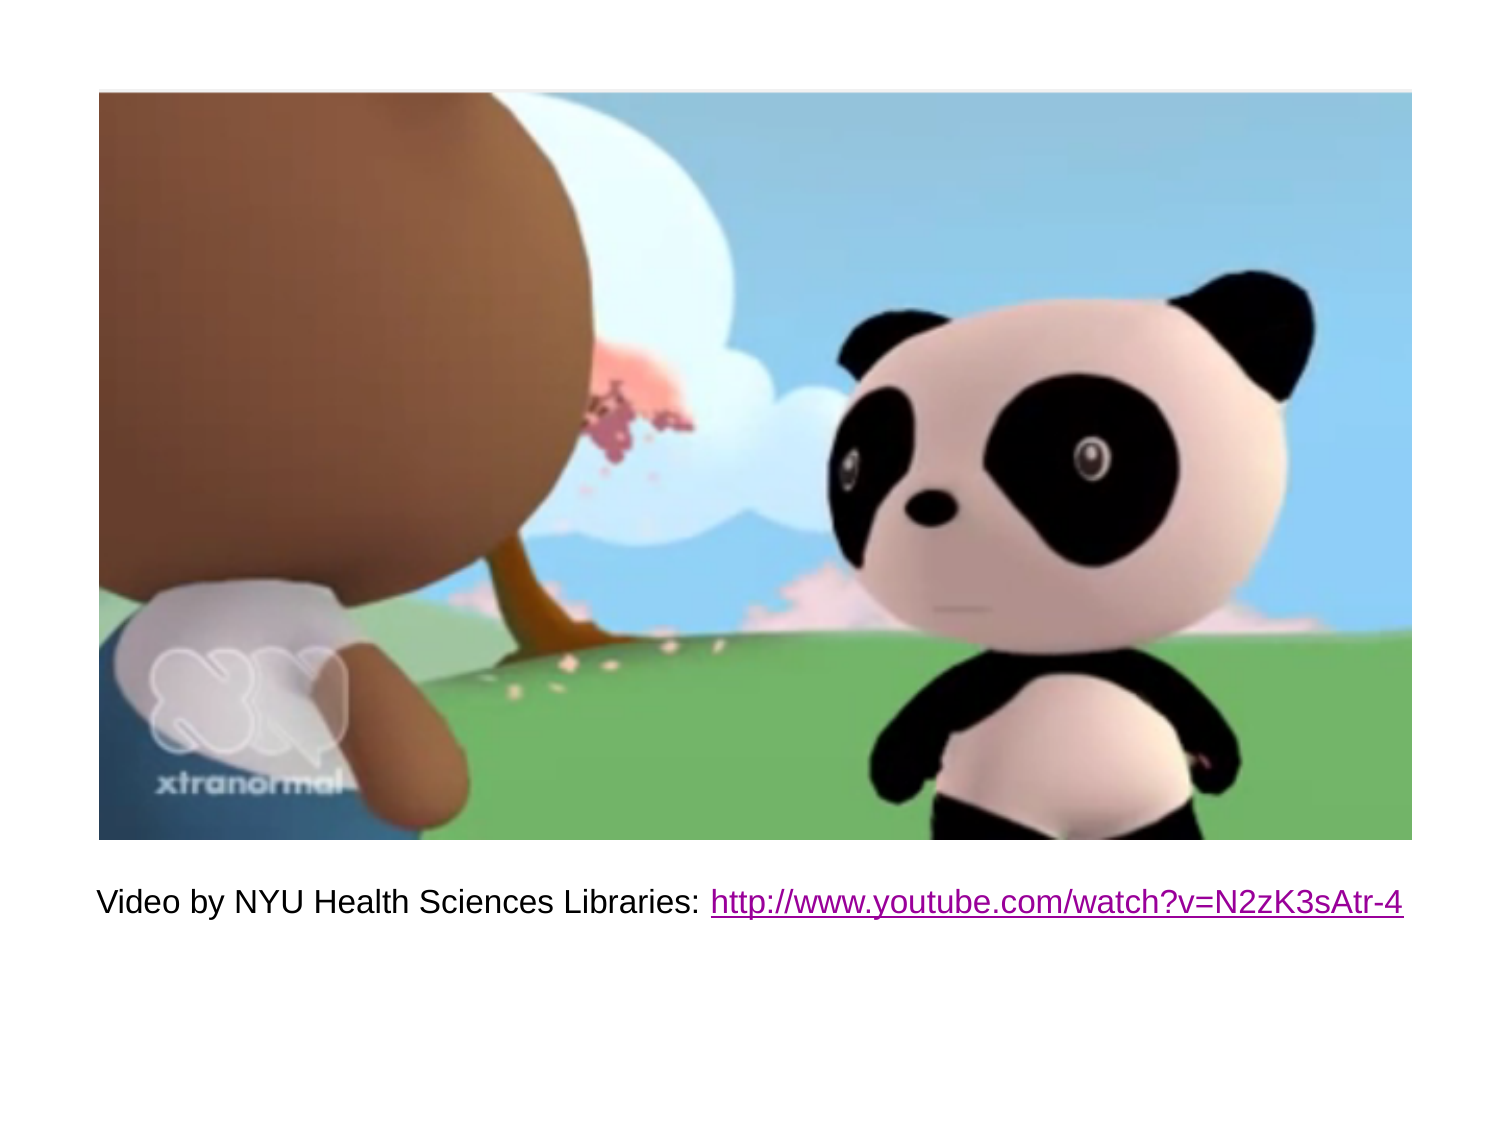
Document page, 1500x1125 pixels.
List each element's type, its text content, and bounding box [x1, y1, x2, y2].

text_box Video by NYU Health Sciences Libraries: http://www.youtube.com/watch?v=N2zK3sAtr-4 [41, 873, 1459, 928]
picture [99, 89, 1412, 841]
